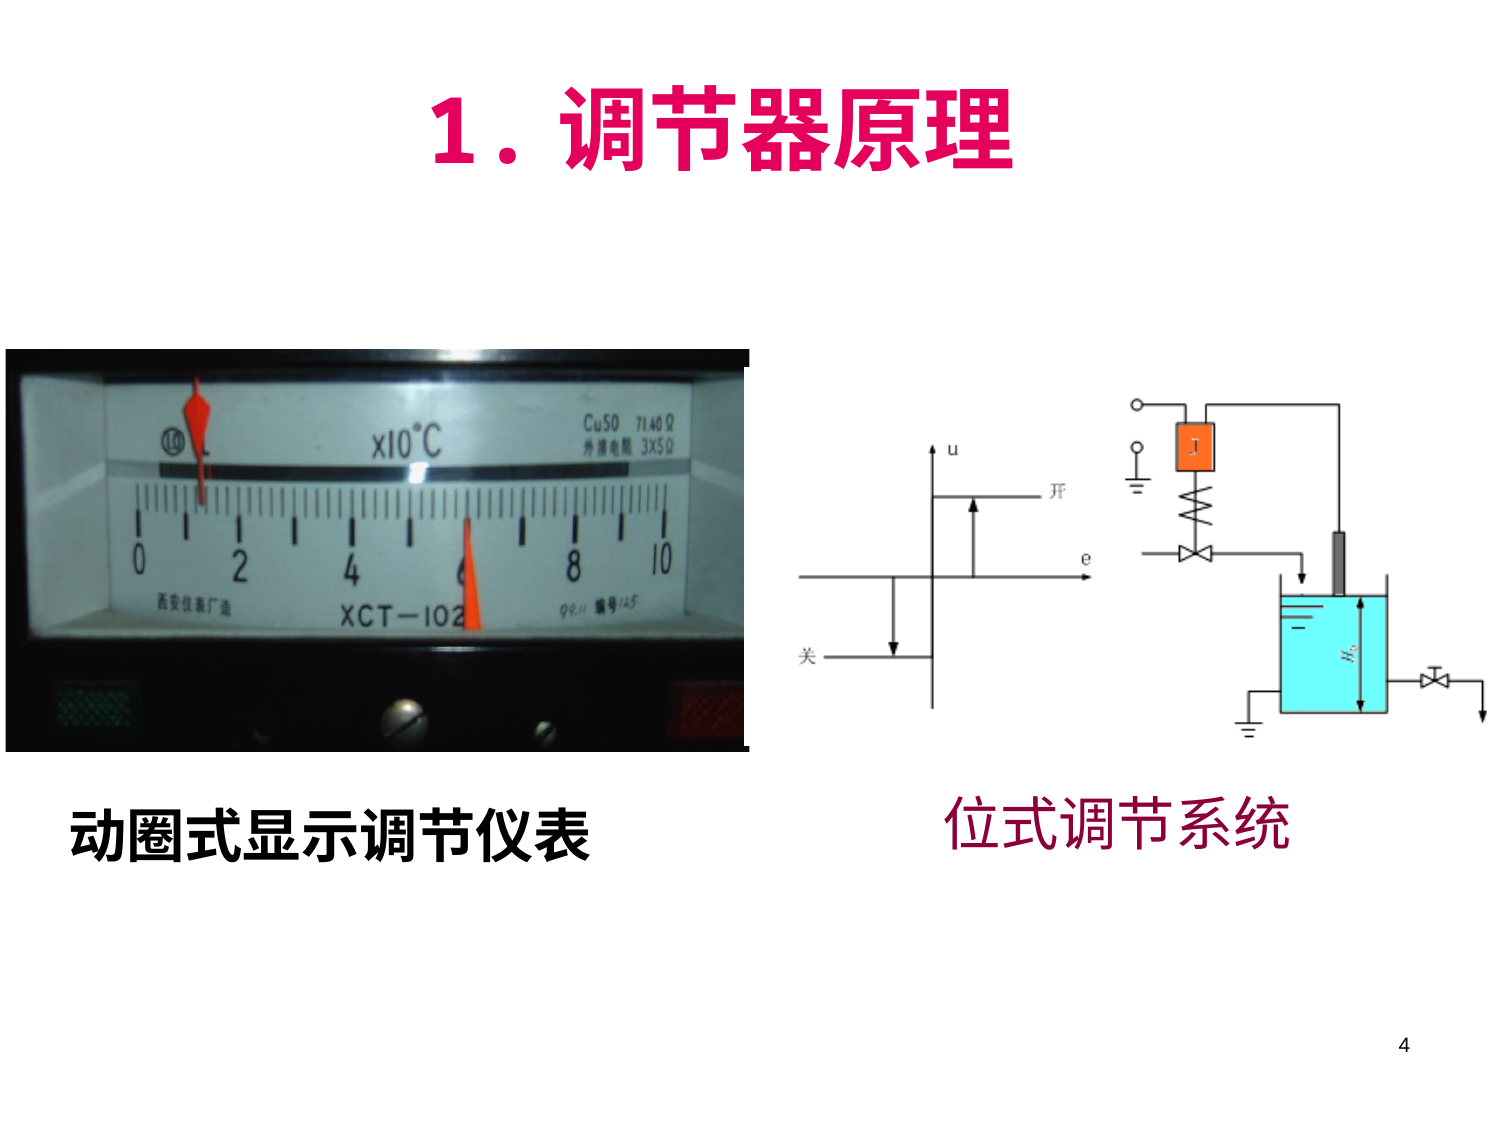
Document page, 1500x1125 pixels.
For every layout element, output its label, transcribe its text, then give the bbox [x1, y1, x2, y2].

slide_number 4 [1074, 1024, 1426, 1103]
text_box 位式调节系统 [927, 775, 1388, 870]
text_box 1.调节器原理 [324, 45, 1117, 209]
title 动圈式显示调节仪表 [52, 783, 621, 885]
picture [5, 349, 1500, 752]
